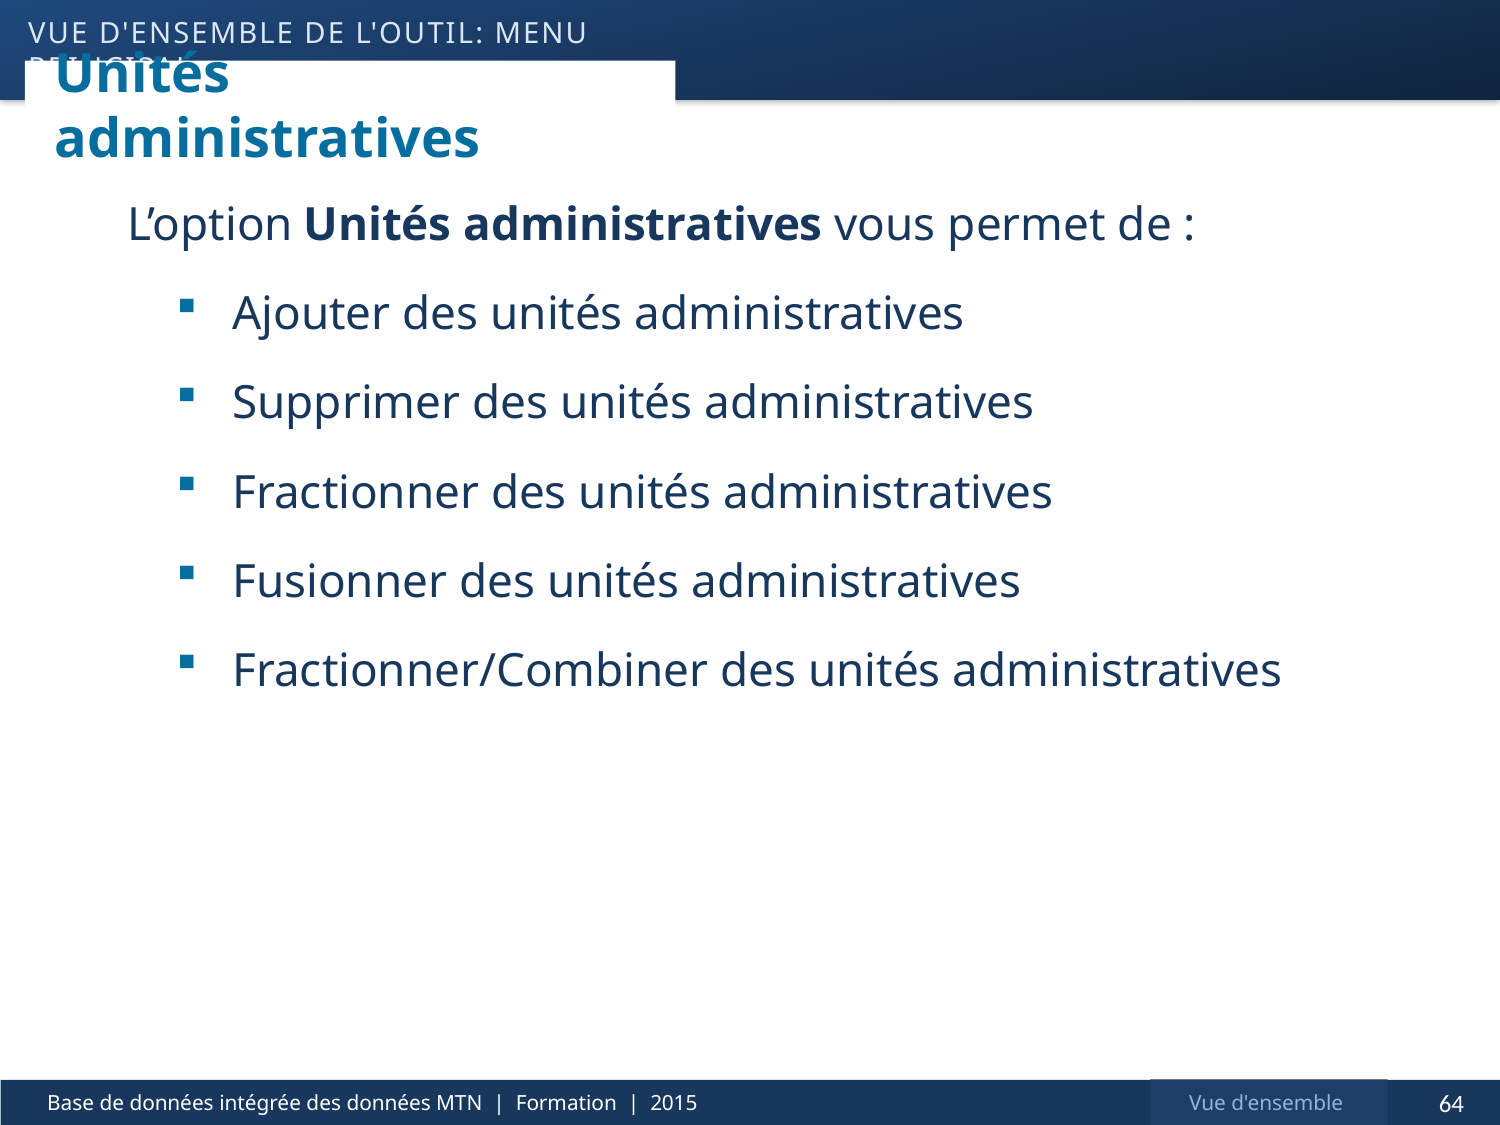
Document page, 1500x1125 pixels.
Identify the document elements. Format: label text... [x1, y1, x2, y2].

title Unités administratives [24, 60, 676, 146]
list vue d'ensemble de l'outil: menu principal [28, 6, 609, 58]
text_box L’option Unités administratives vous permet de : Ajouter des unités administratives Supprimer des unités administratives Fractionner des unités administratives Fusionner des unités administratives Fractionner/Combiner des unités administratives [112, 187, 1325, 838]
